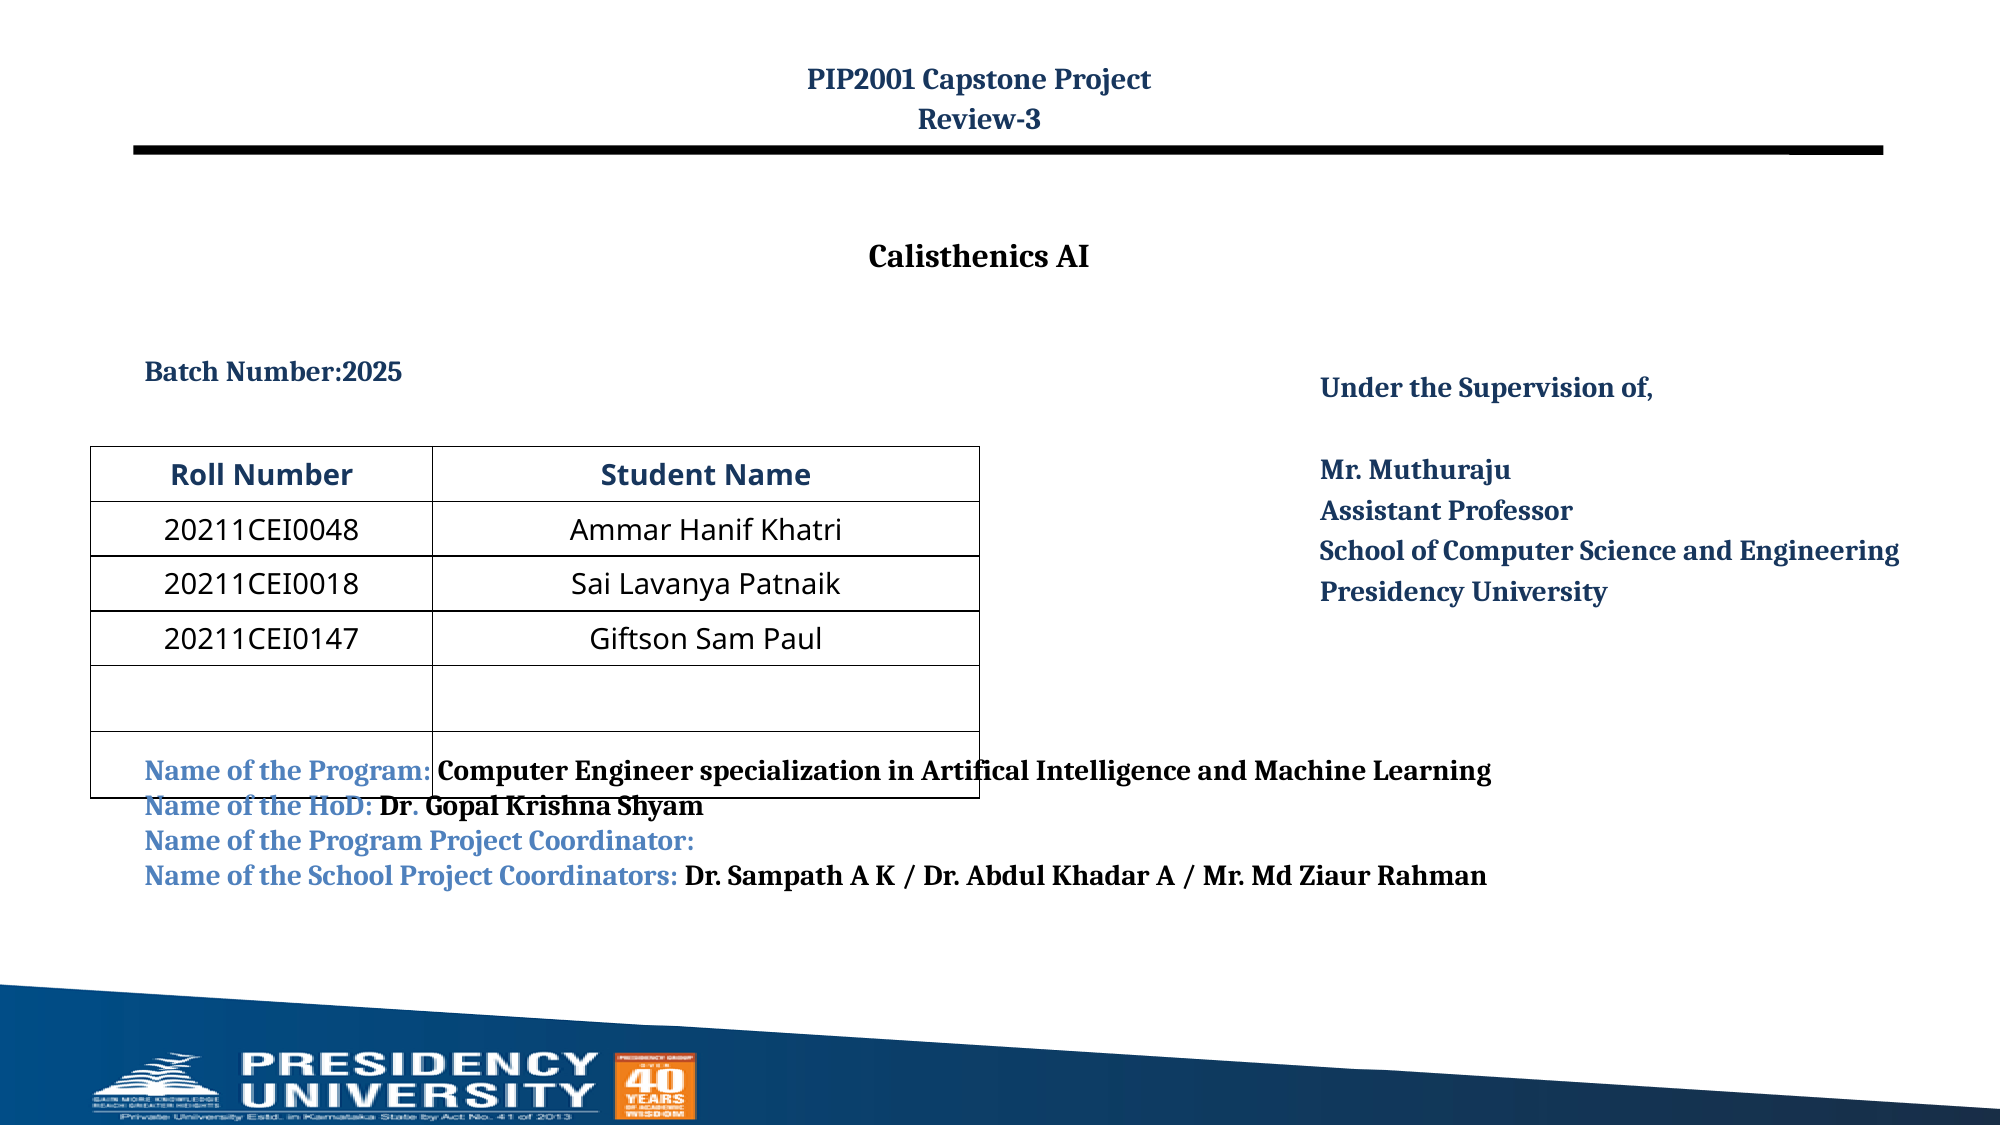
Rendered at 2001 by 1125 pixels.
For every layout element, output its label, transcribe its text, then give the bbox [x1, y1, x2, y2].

table_header Roll Number [91, 447, 432, 501]
table_cell 20211CEI0018 [91, 557, 432, 610]
table_cell [433, 732, 979, 743]
table_cell 20211CEI0147 [91, 612, 432, 665]
table_cell Ammar Hanif Khatri [433, 502, 979, 555]
text_box Name of the Program: Computer Engineer specialization in Artifical Intelligence and Machine Learning Name of the HoD: Dr. Gopal Krishna Shyam Name of the Program Project Coordinator: Name of the School Project Coordinators: Dr. Sampath A K / Dr. Abdul Khadar A / Mr. Md Ziaur Rahman [129, 743, 2000, 1000]
text_box Under the Supervision of, Mr. Muthuraju Assistant Professor School of Computer Science and Engineering Presidency University [1305, 363, 2000, 695]
picture [0, 982, 2000, 1125]
title Calisthenics AI [129, 175, 1830, 334]
table_cell [91, 732, 432, 797]
text_box PIP2001 Capstone Project Review-3 [653, 54, 1306, 146]
table_cell [433, 666, 979, 731]
table_cell 20211CEI0048 [91, 502, 432, 555]
table_cell [91, 666, 432, 731]
subtitle Batch Number:2025 [129, 344, 781, 436]
table_cell Giftson Sam Paul [433, 612, 979, 665]
table_cell Sai Lavanya Patnaik [433, 557, 979, 610]
table_header Student Name [433, 447, 979, 501]
